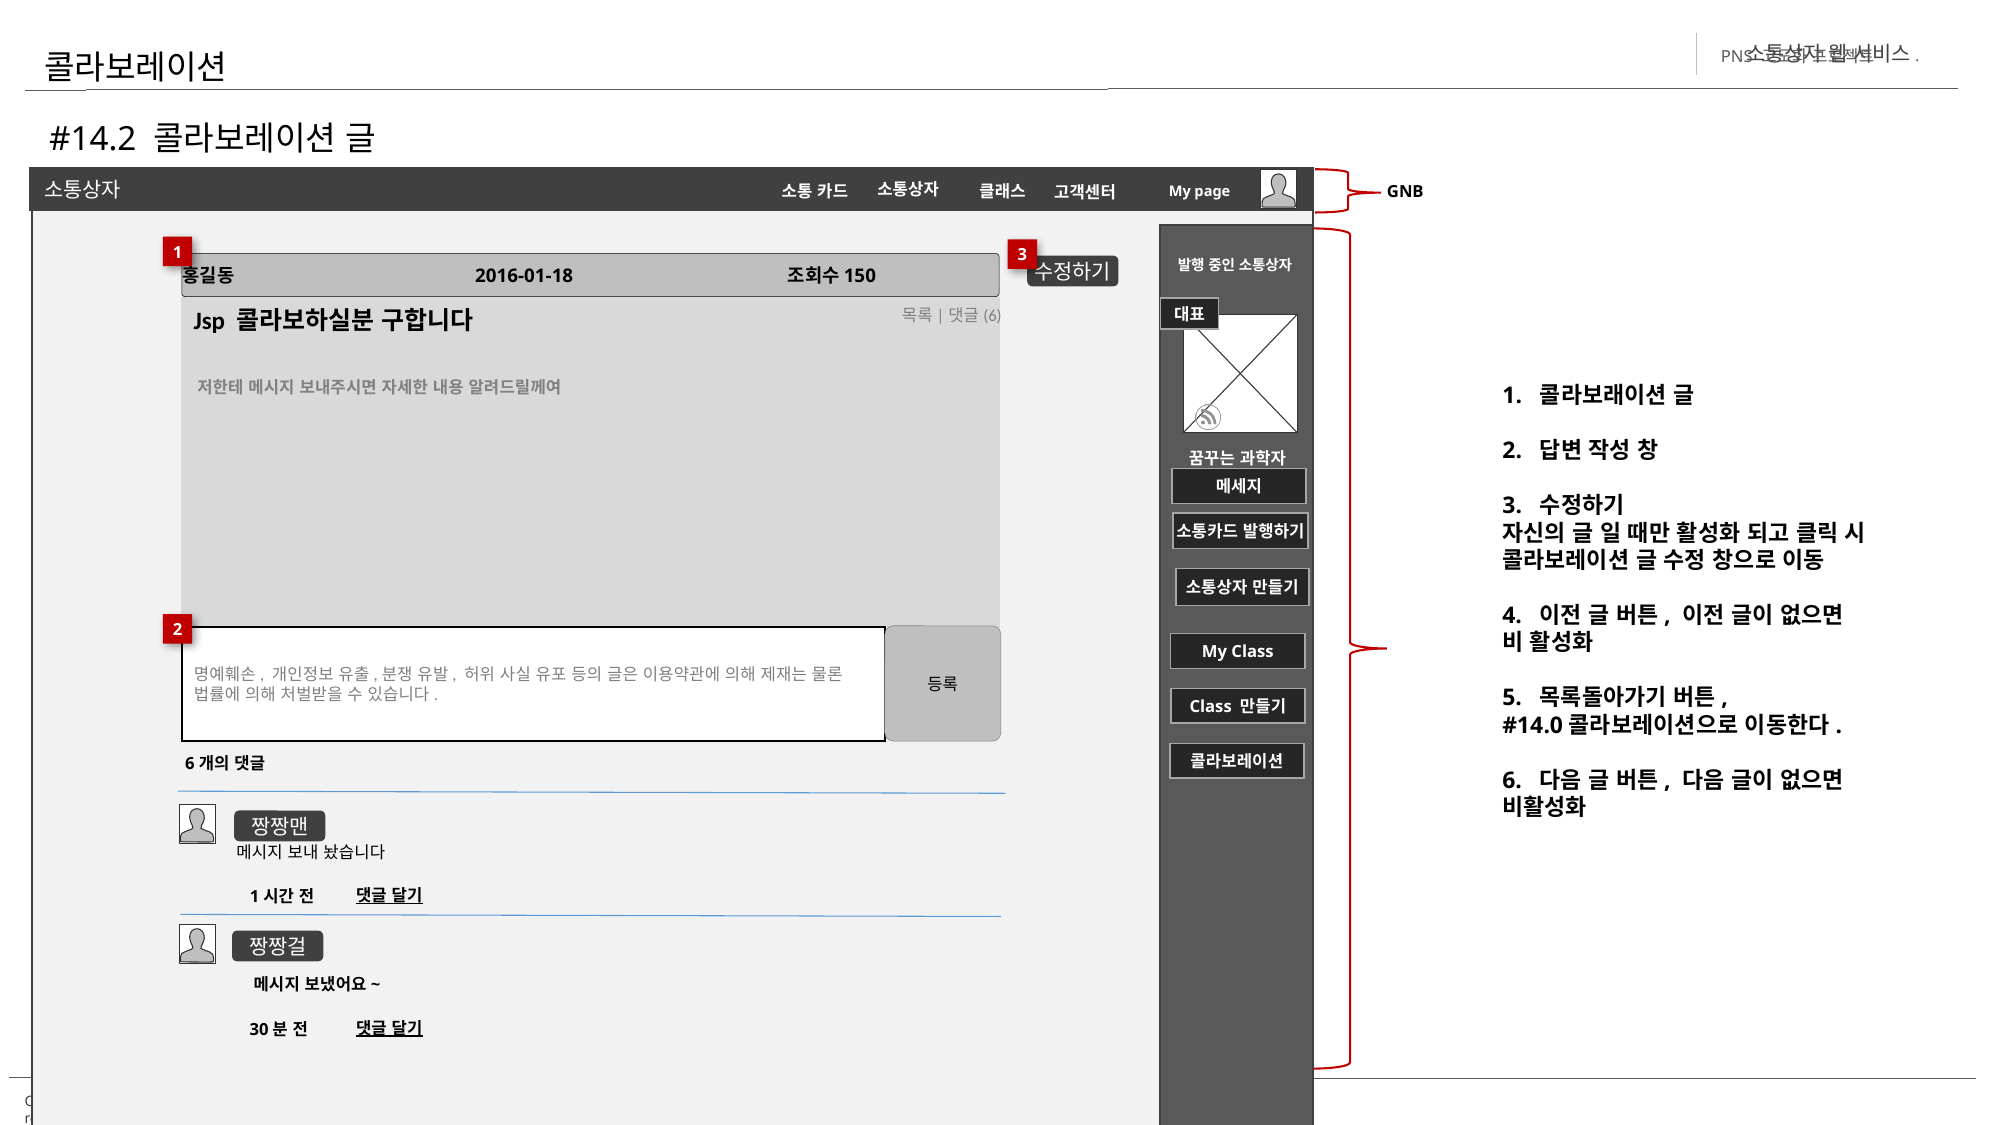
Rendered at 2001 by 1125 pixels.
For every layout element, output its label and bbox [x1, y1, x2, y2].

text_box [1682, 37, 1914, 73]
text_box [34, 110, 392, 165]
text_box [29, 39, 243, 94]
picture [1195, 404, 1221, 430]
text_box [1315, 165, 1494, 214]
text_box [1501, 154, 1910, 1047]
text_box [29, 167, 1484, 1125]
